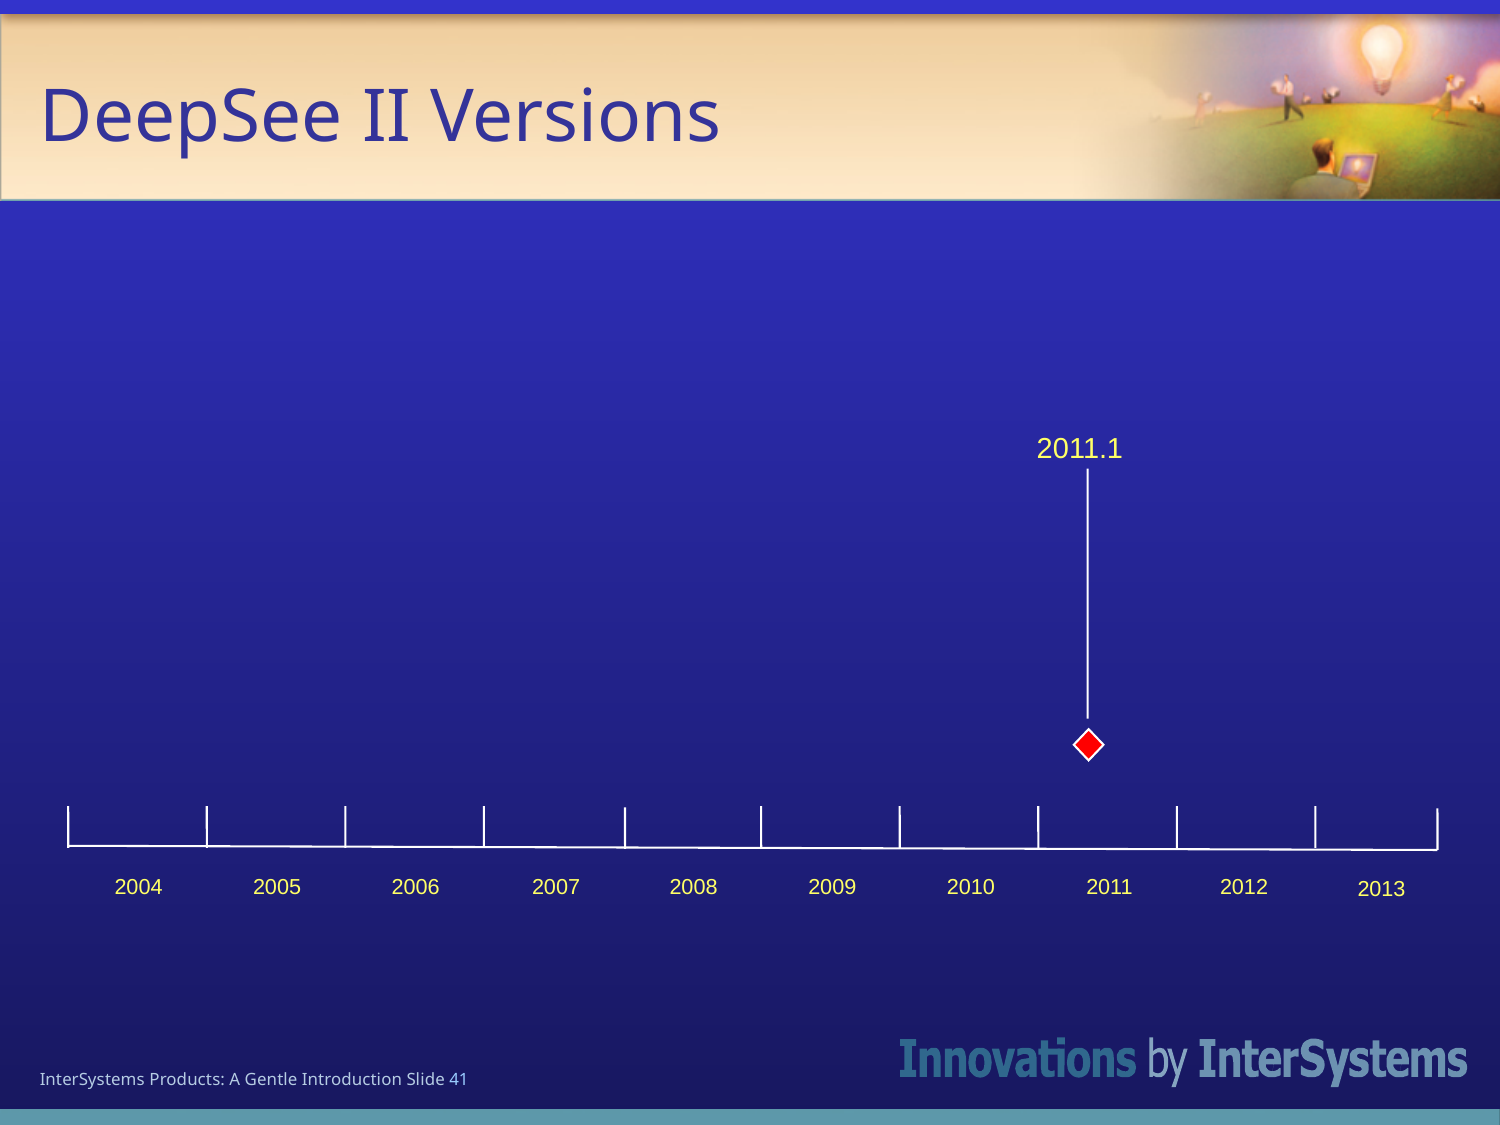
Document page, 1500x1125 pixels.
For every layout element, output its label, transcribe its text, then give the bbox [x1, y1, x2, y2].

title DeepSee II Versions [24, 24, 1240, 200]
picture [0, 14, 1500, 201]
text_box 2005 [208, 847, 346, 907]
text_box 2013 [1313, 849, 1450, 909]
text_box 2008 [625, 847, 763, 907]
text_box 2012 [1175, 847, 1313, 907]
text_box 2007 [487, 847, 625, 907]
text_box 2009 [764, 847, 901, 907]
text_box 2006 [347, 847, 484, 907]
text_box 2011 [1041, 847, 1175, 907]
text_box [997, 395, 1163, 761]
text_box 2010 [902, 847, 1040, 907]
picture [0, 1109, 1500, 1125]
text_box 2004 [70, 847, 207, 907]
